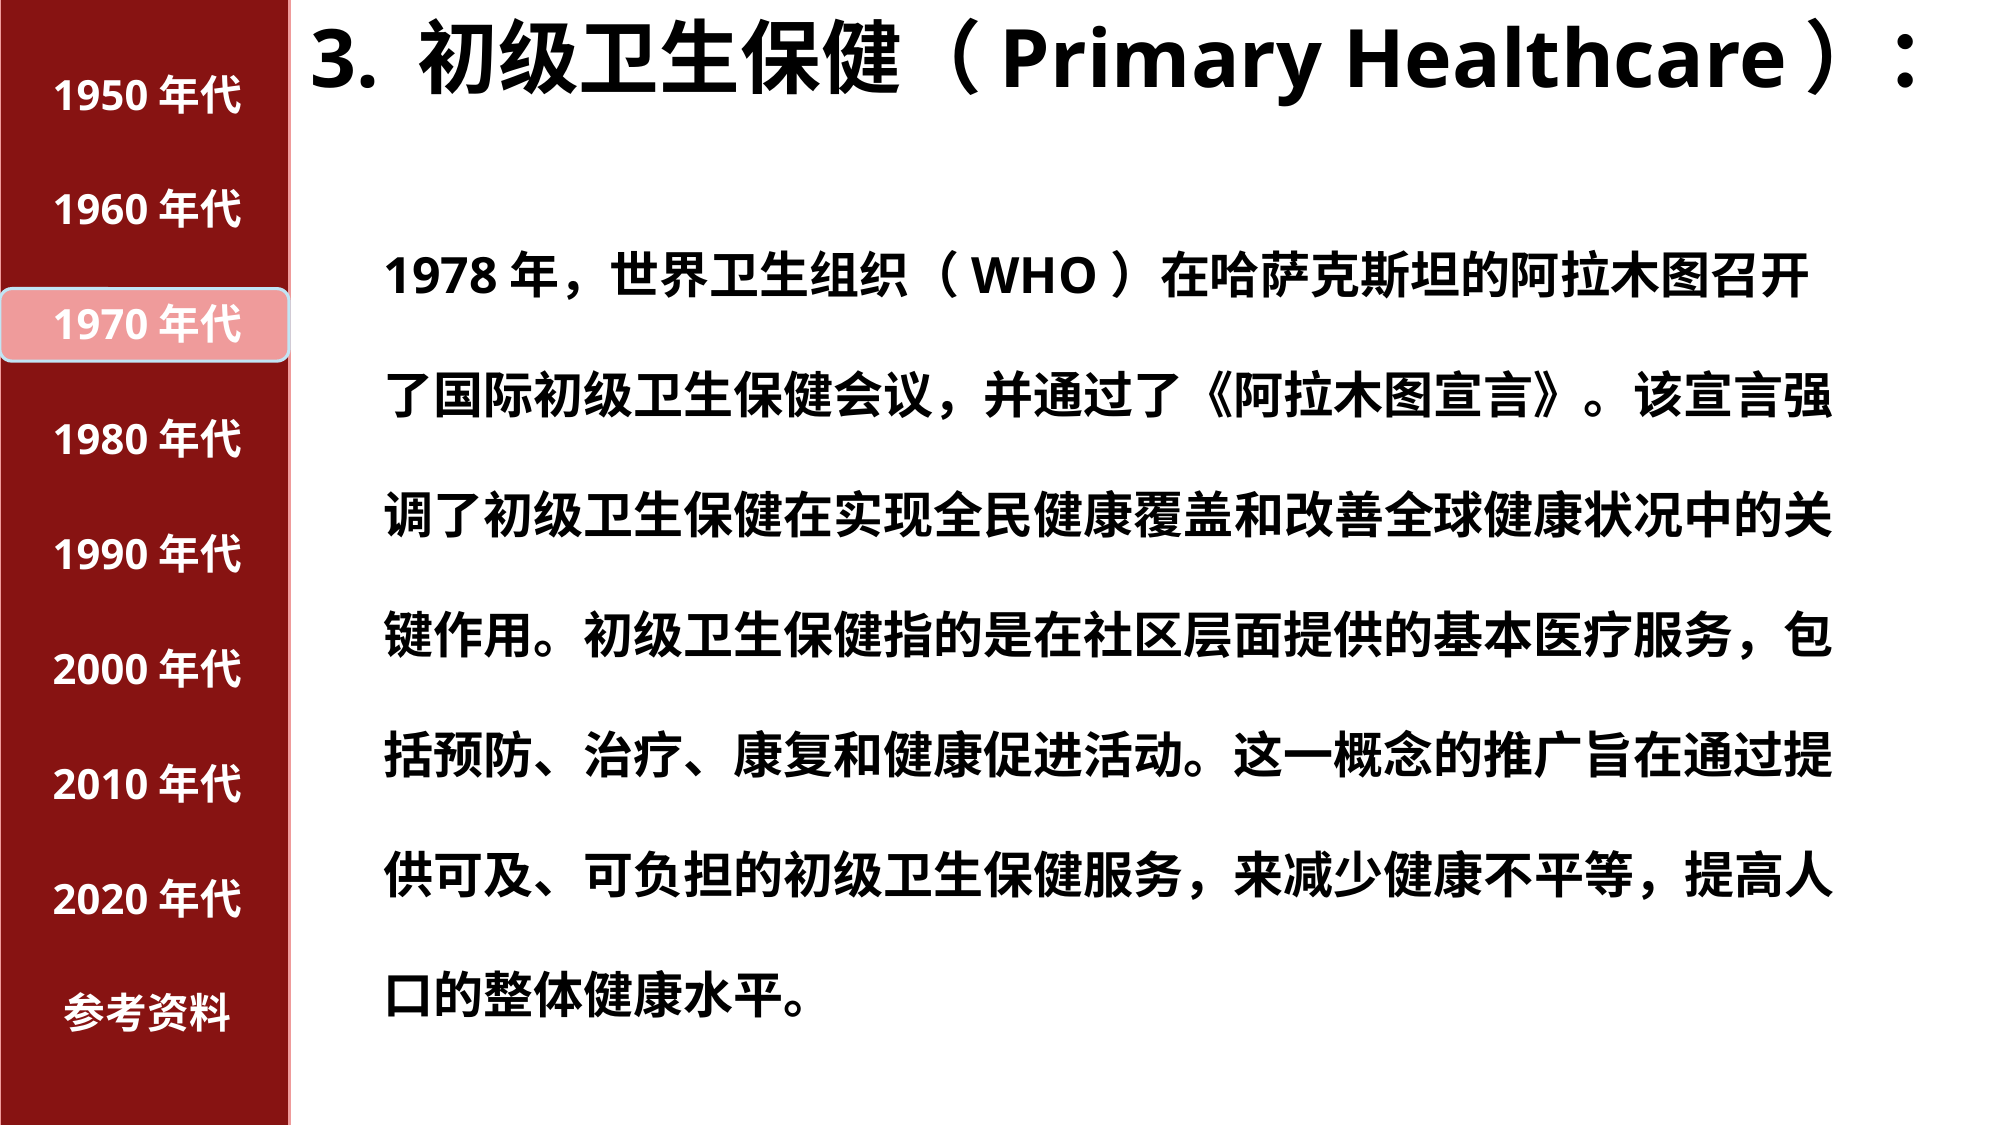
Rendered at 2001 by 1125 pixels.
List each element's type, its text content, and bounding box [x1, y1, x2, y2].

text_box 2010年代 [36, 750, 259, 815]
text_box 1960年代 [36, 175, 259, 241]
text_box 1980年代 [36, 405, 259, 471]
title 3. 初级卫生保健（Primary Healthcare）： [295, 0, 2000, 146]
text_box 1970年代 [36, 290, 259, 356]
text_box 2020年代 [36, 865, 259, 930]
text_box 1950年代 [36, 61, 259, 126]
text_box [0, 0, 291, 296]
text_box 2000年代 [36, 635, 259, 701]
text_box 参考资料 [36, 979, 259, 1045]
text_box [0, 286, 291, 363]
text_box [0, 353, 291, 1125]
text_box 1990年代 [36, 520, 259, 586]
text_box 1978年，世界卫生组织（WHO）在哈萨克斯坦的阿拉木图召开了国际初级卫生保健会议，并通过了《阿拉木图宣言》。该宣言强调了初级卫生保健在实现全民健康覆盖和改善全球健康状况中的关键作用。初级卫生保健指的是在社区层面提供的基本医疗服务，包括预防、治疗、康复和健康促进活动。这一概念的推广旨在通过提供可及、可负担的初级卫生保健服务，来减少健康不平等，提高人口的整体健康水平。 [368, 175, 1871, 1031]
